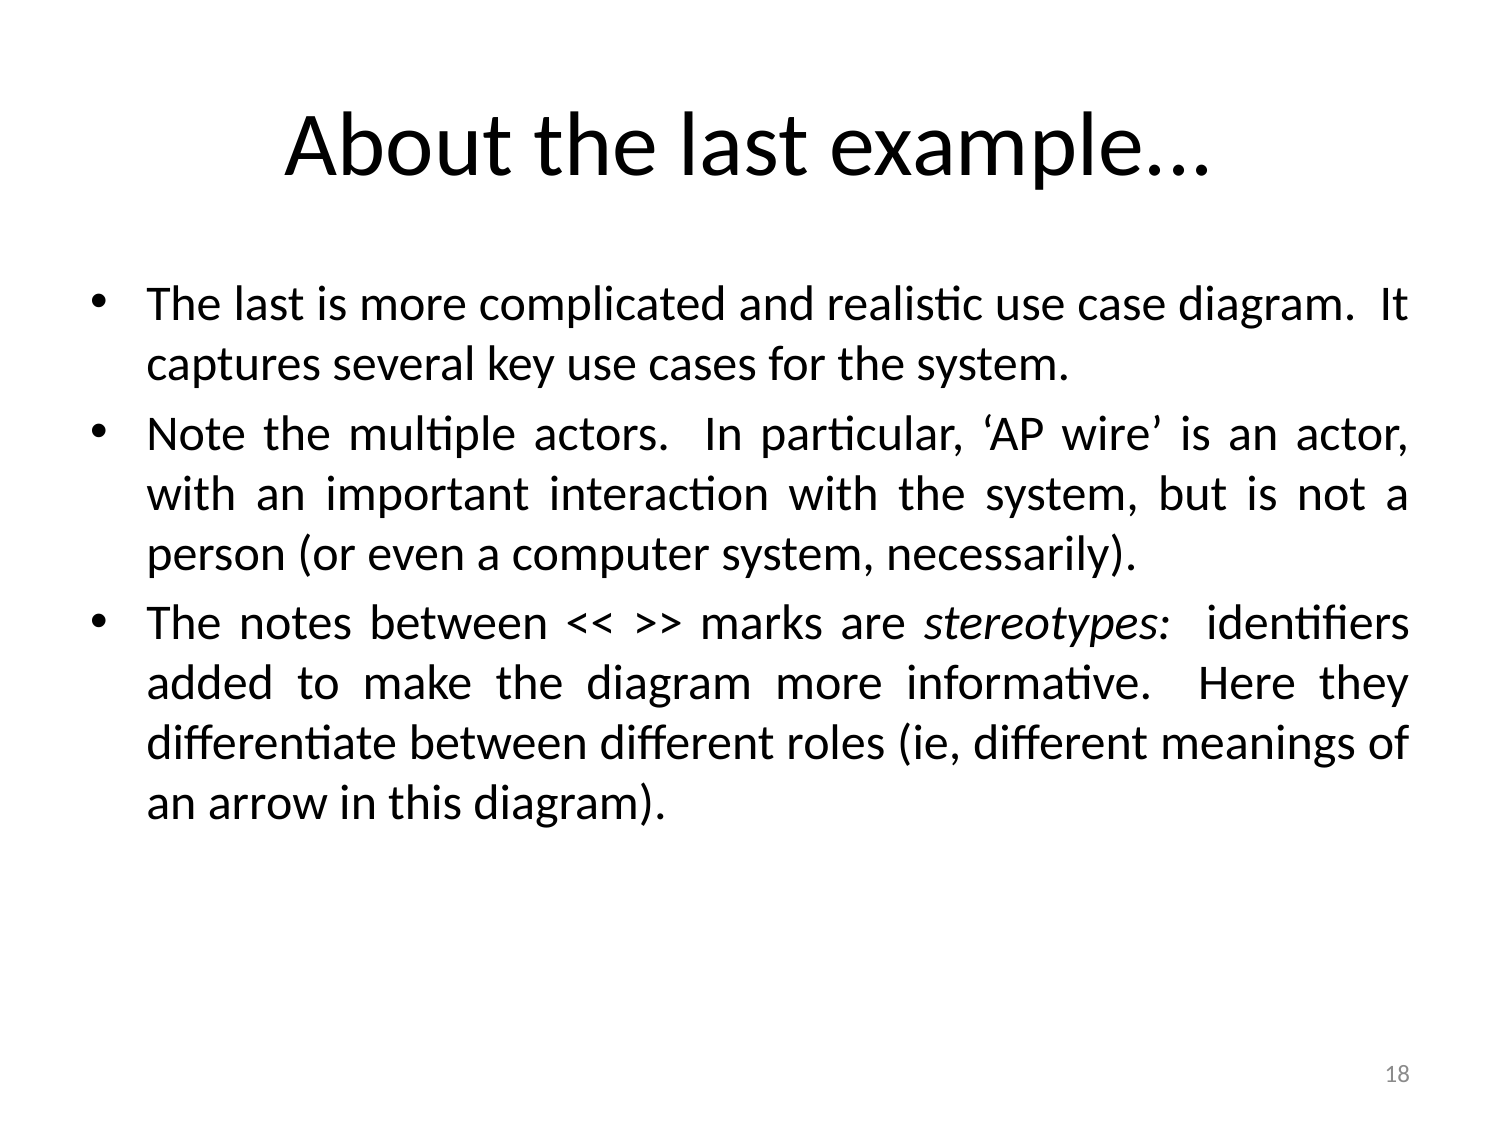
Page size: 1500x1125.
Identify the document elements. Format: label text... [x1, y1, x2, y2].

title About the last example... [75, 45, 1425, 233]
slide_number 18 [1074, 1042, 1425, 1103]
list The last is more complicated and realistic use case diagram. It captures several key use cases for the system. Note the multiple actors. In particular, ‘AP wire’ is an actor, with an important interaction with the system, but is not a person (or even a computer system, necessarily). The notes between << >> marks are stereotypes: identifiers added to make the diagram more informative. Here they differentiate between different roles (ie, different meanings of an arrow in this diagram). [75, 262, 1425, 1005]
